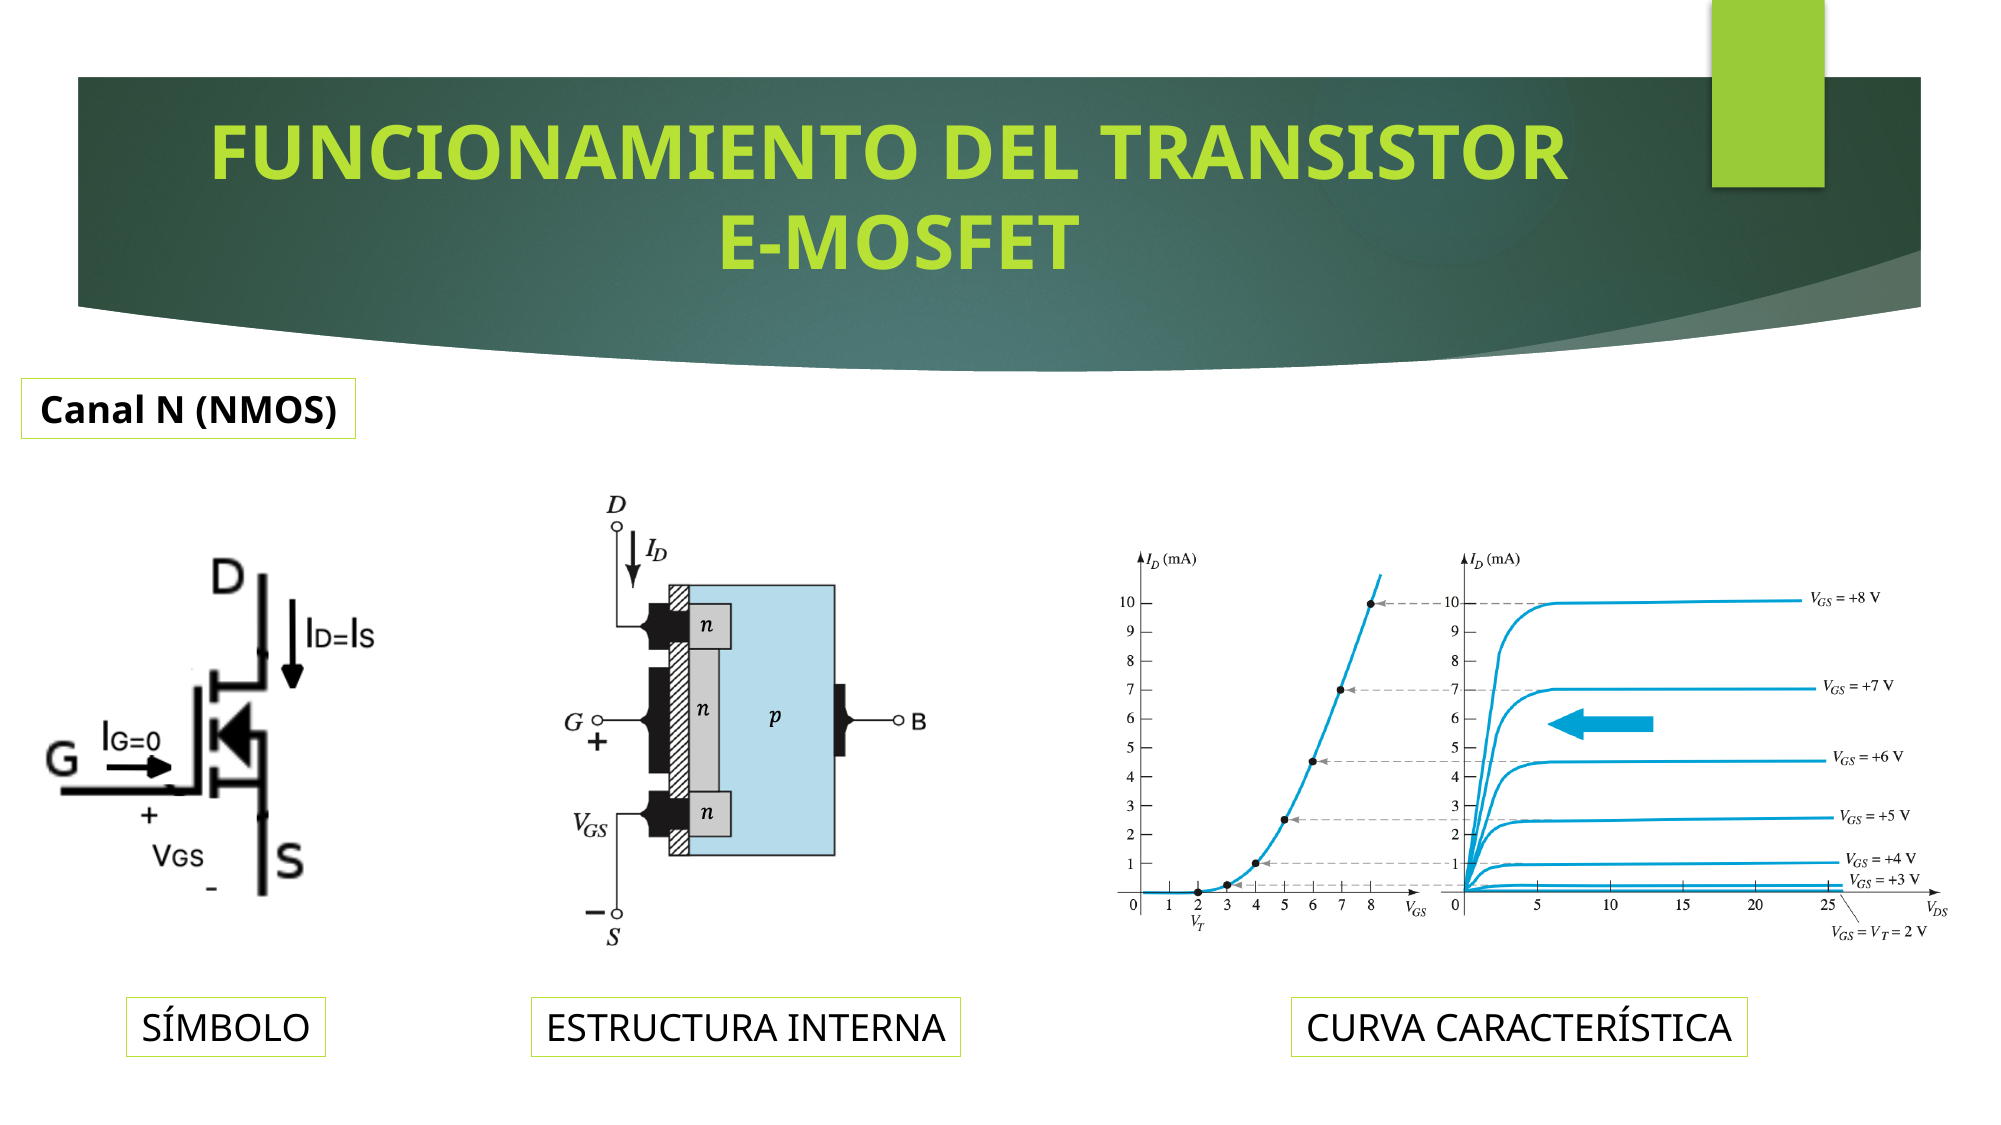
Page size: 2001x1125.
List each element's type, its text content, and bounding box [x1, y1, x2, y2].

picture [546, 486, 931, 954]
picture [40, 541, 380, 898]
picture [1097, 542, 1966, 952]
text_box Canal N (NMOS) [21, 378, 356, 439]
text_box FUNCIONAMIENTO DEL TRANSISTOR E-MOSFET [86, 112, 1712, 276]
text_box ESTRUCTURA INTERNA [531, 997, 961, 1057]
text_box SÍMBOLO [126, 997, 326, 1057]
text_box CURVA CARACTERÍSTICA [1291, 997, 1748, 1057]
